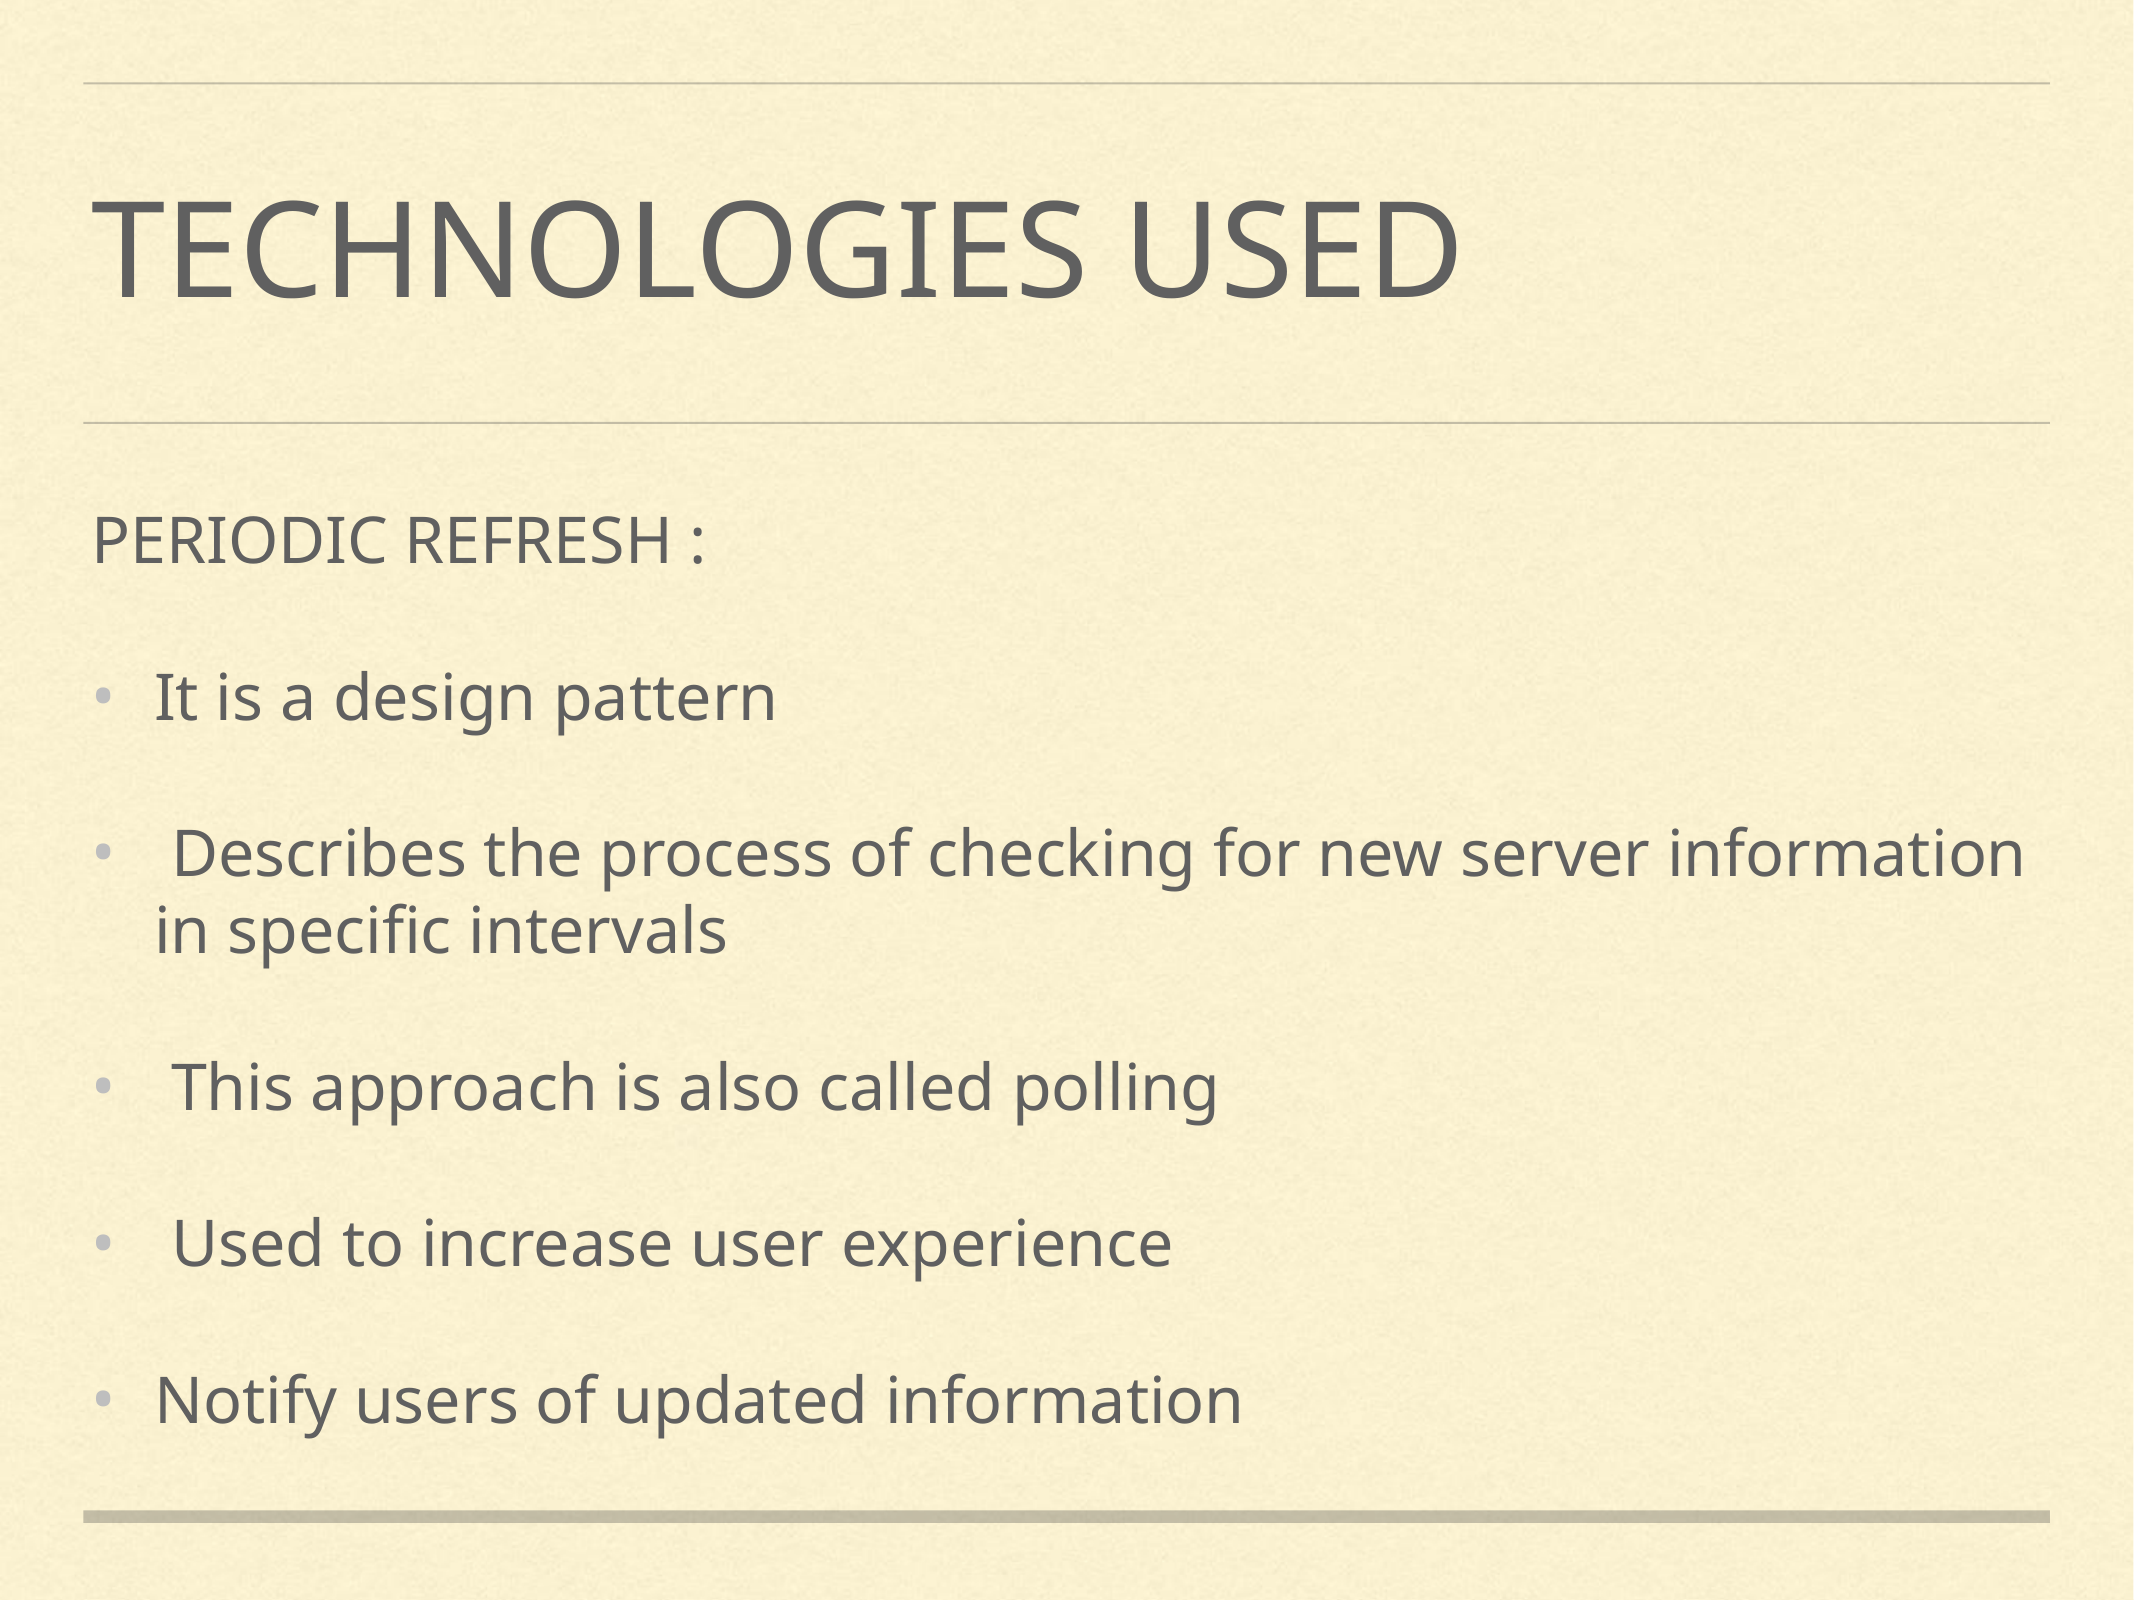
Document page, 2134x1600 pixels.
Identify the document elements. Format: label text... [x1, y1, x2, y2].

title TECHNOLOGIES USED [83, 97, 2050, 411]
picture [0, 0, 2134, 1600]
list PERIODIC REFRESH : It is a design pattern Describes the process of checking for new server information in specific intervals This approach is also called polling Used to increase user experience Notify users of updated information [83, 497, 2050, 1438]
